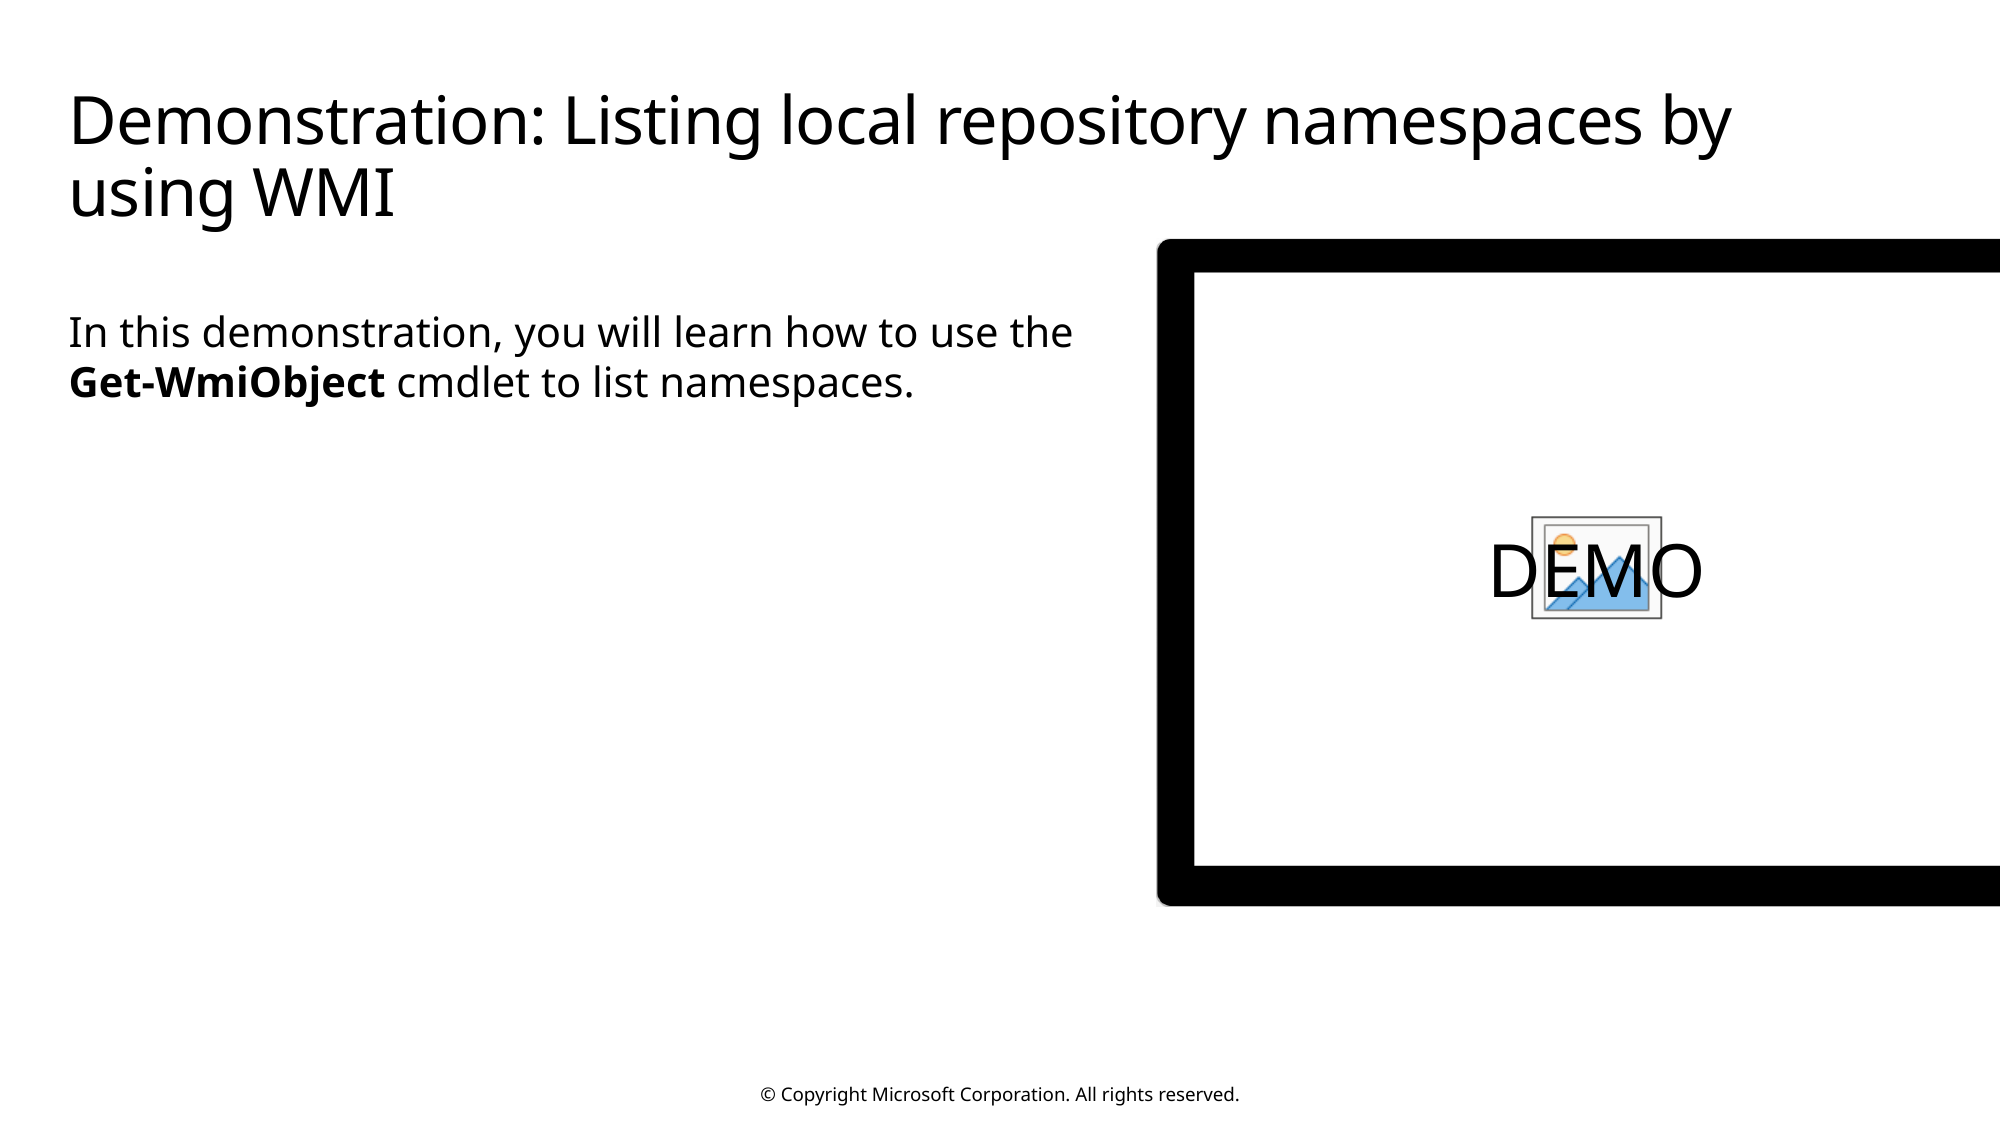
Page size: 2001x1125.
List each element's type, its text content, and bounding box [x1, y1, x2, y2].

picture [1156, 238, 2000, 907]
list In this demonstration, you will learn how to use the Get-WmiObject cmdlet to list namespaces. [68, 298, 1121, 476]
title Demonstration: Listing local repository namespaces by using WMI [68, 72, 1930, 192]
